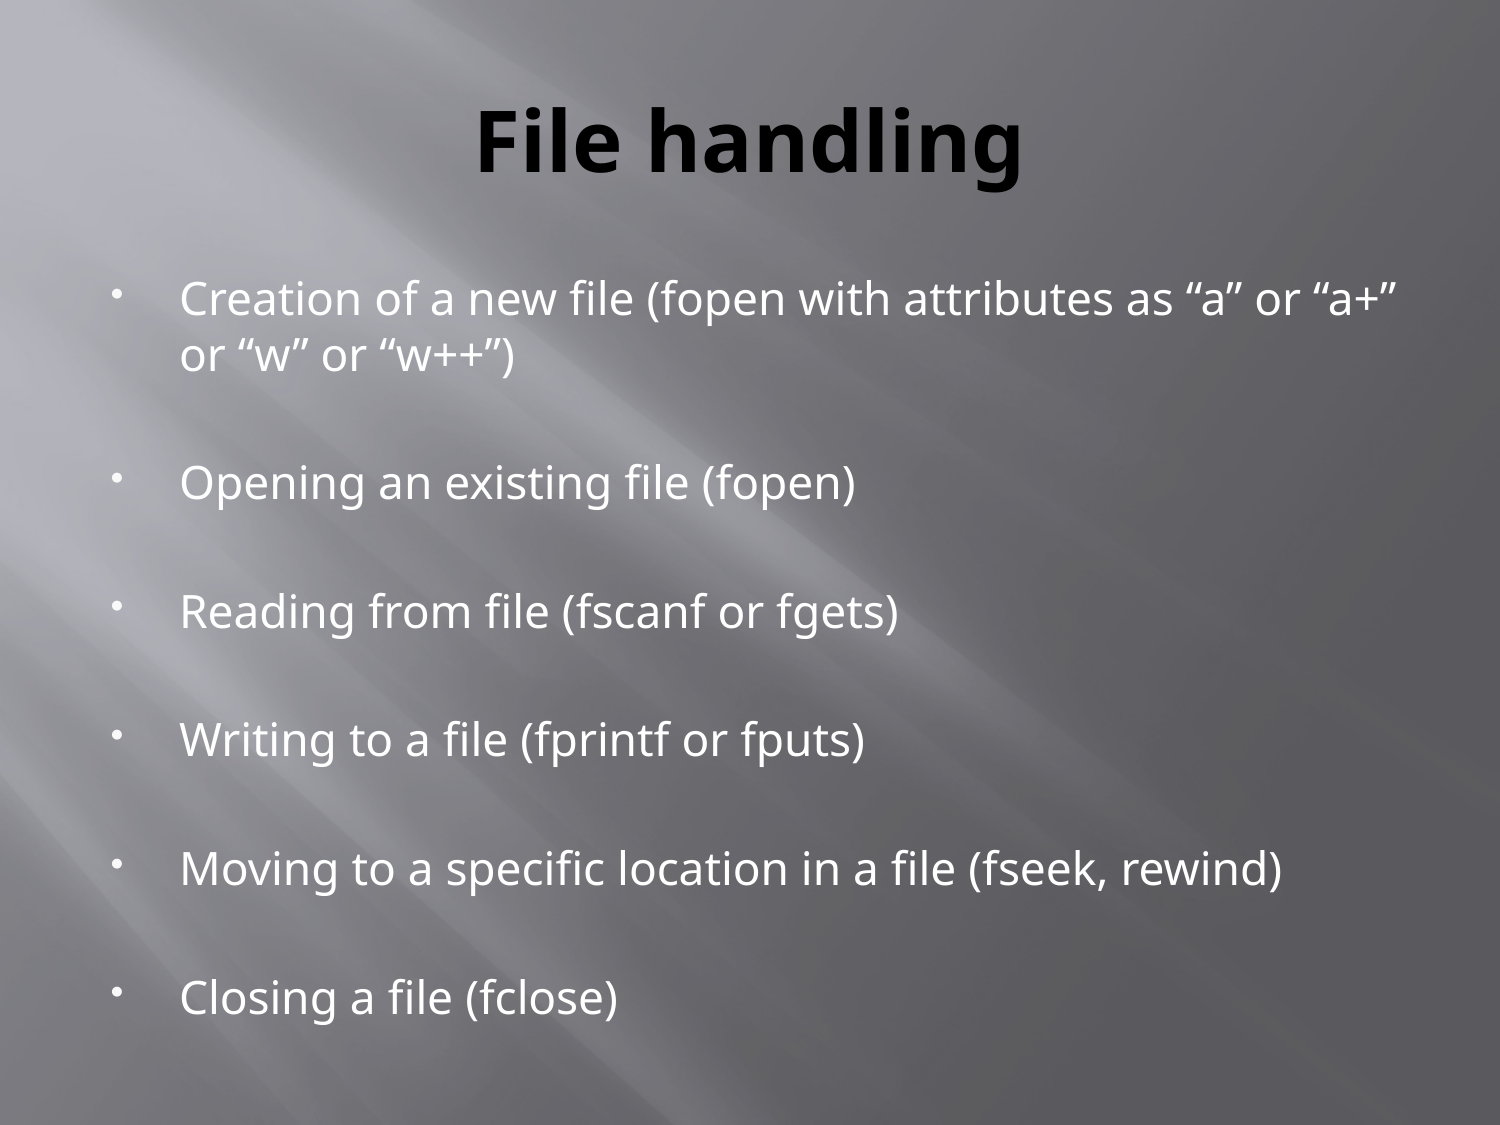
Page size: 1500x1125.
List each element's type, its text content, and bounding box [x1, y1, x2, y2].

title File handling [75, 45, 1425, 233]
list Creation of a new file (fopen with attributes as “a” or “a+” or “w” or “w++”) Opening an existing file (fopen) Reading from file (fscanf or fgets) Writing to a file (fprintf or fputs) Moving to a specific location in a file (fseek, rewind) Closing a file (fclose) [75, 262, 1425, 1035]
